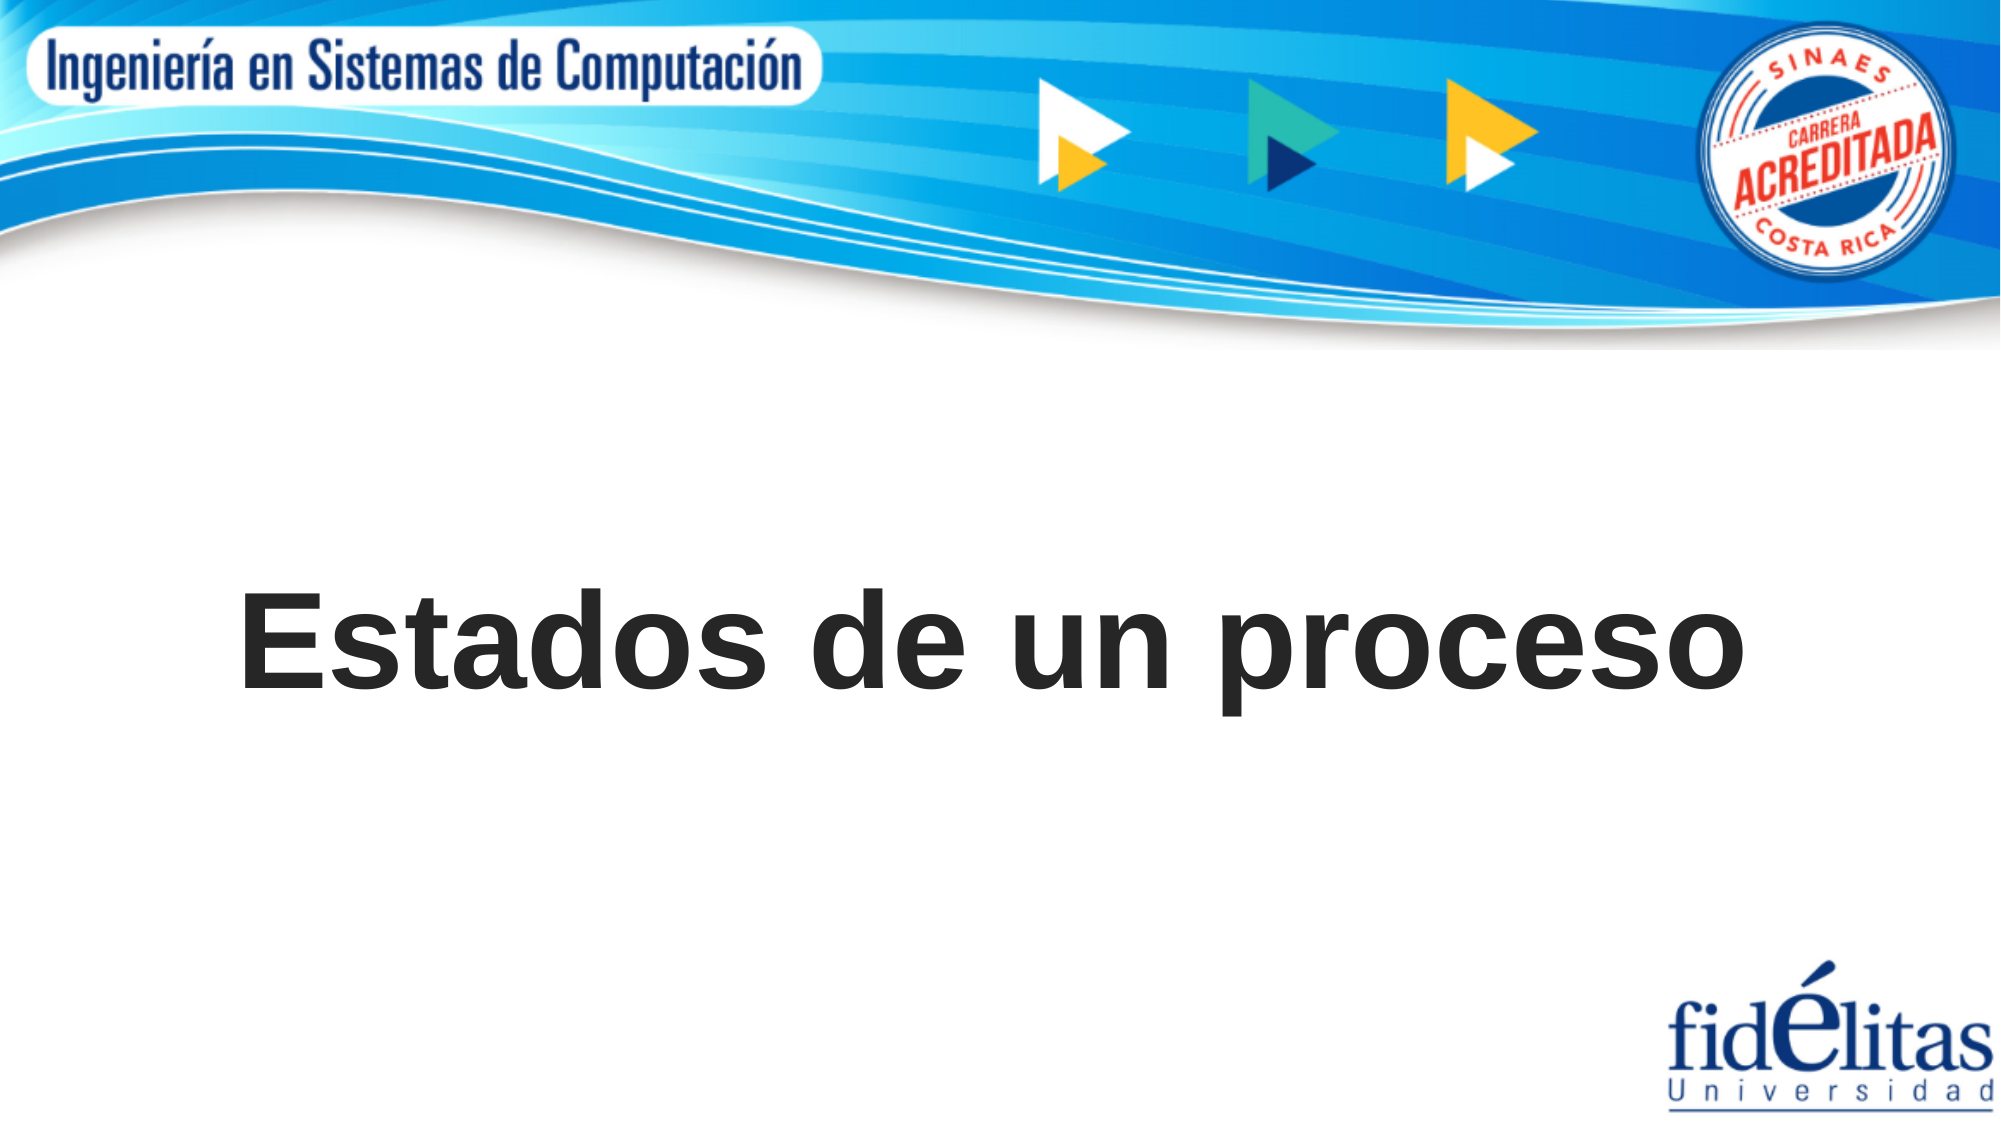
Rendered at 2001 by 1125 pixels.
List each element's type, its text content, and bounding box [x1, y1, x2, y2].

picture [1659, 943, 2001, 1119]
picture [0, 0, 2001, 350]
title Estados de un proceso [149, 409, 1875, 878]
